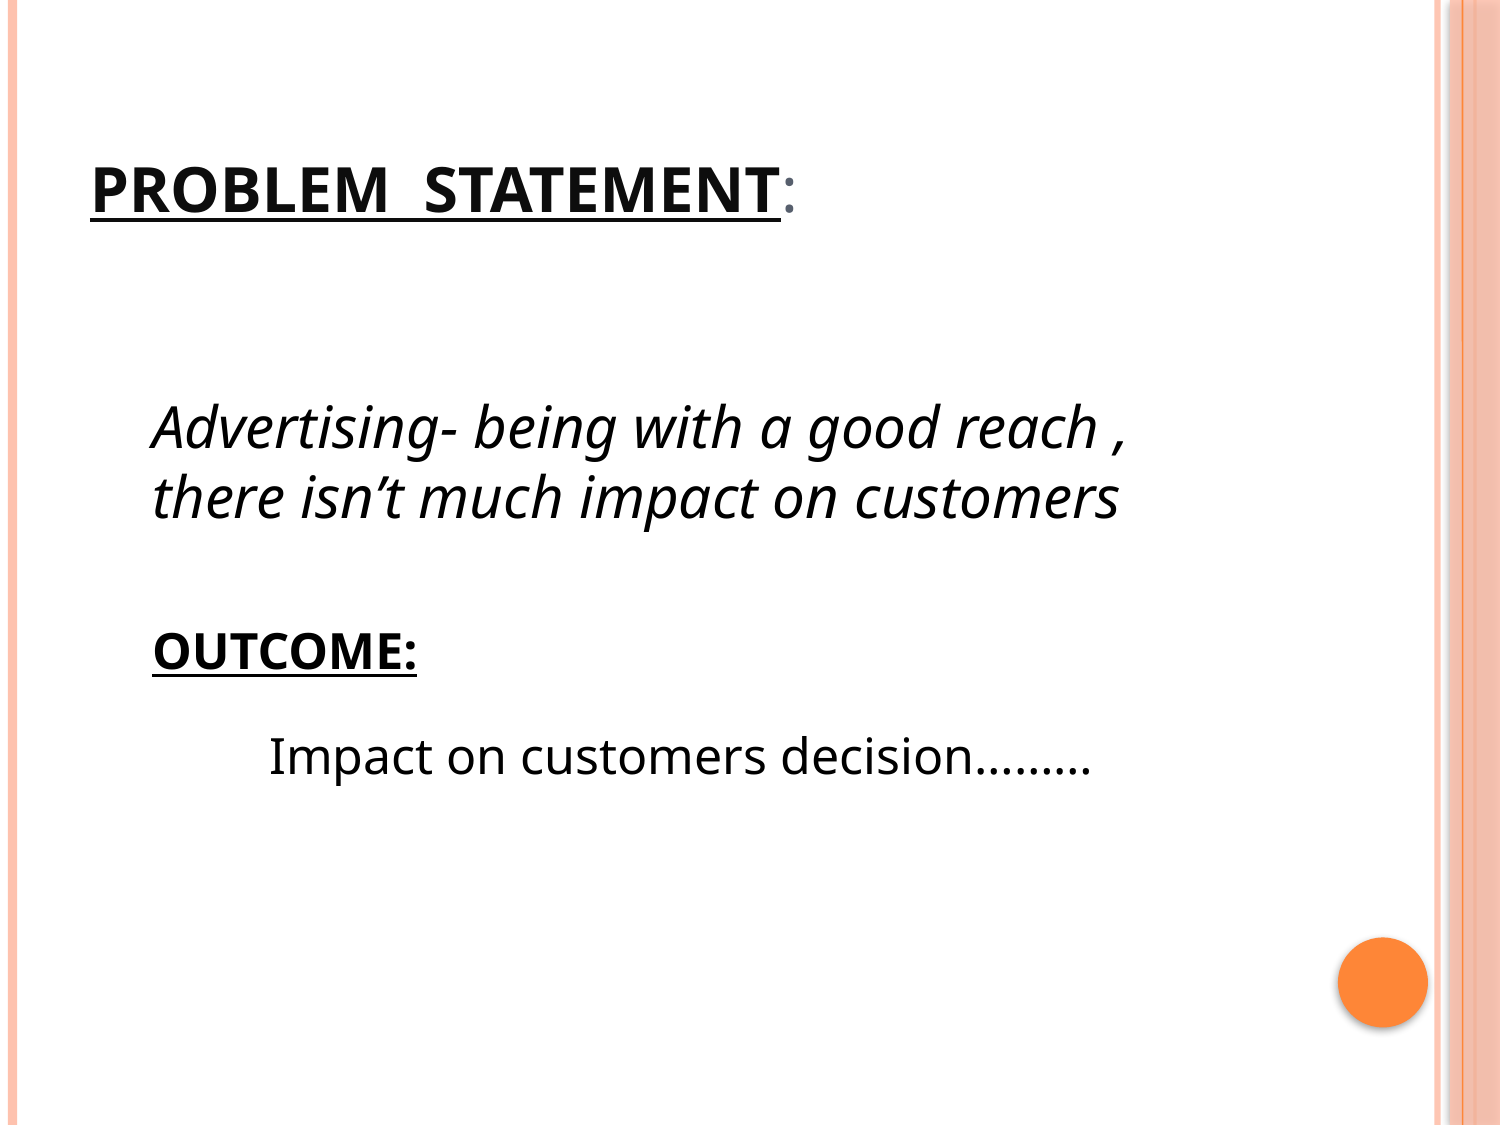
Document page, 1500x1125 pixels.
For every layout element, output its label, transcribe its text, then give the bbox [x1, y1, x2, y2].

title Problem statement: [75, 45, 1300, 233]
text_box Advertising- being with a good reach , there isn’t much impact on customers OUTCOME: Impact on customers decision……… [137, 337, 1275, 793]
